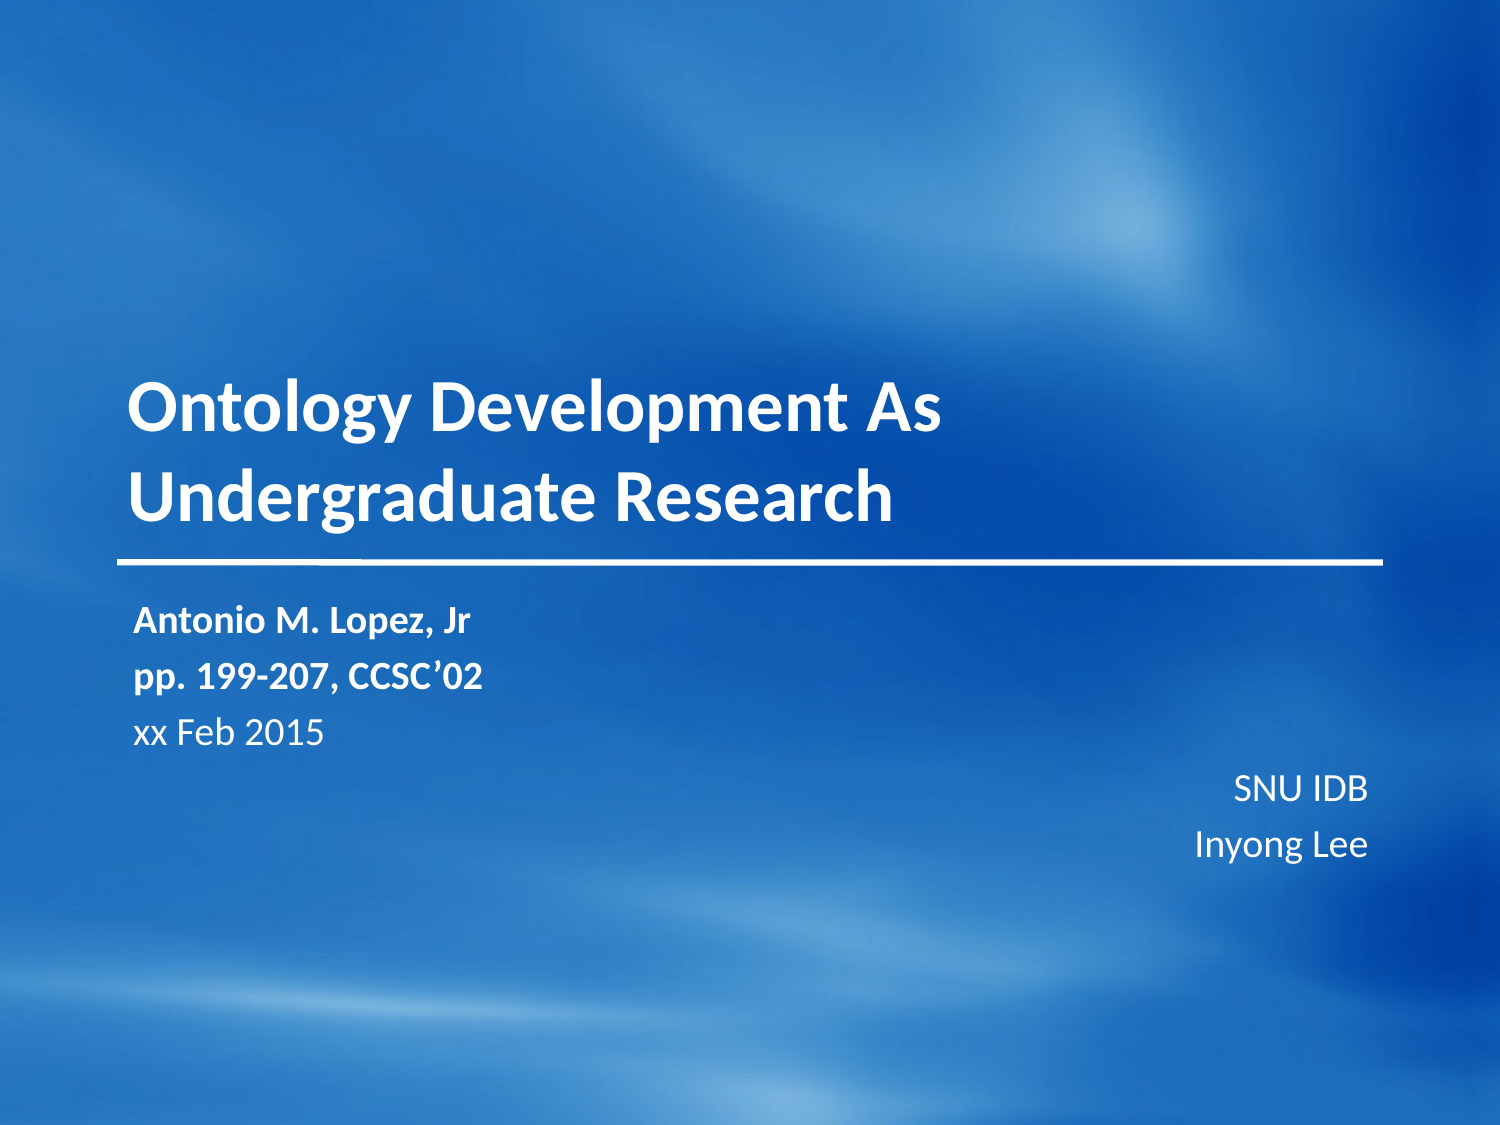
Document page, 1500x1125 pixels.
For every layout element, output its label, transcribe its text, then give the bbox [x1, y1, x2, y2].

subtitle Antonio M. Lopez, Jr pp. 199-207, CCSC’02 xx Feb 2015 SNU IDB Inyong Lee [118, 586, 1384, 874]
title Ontology Development As Undergraduate Research [112, 302, 1388, 544]
picture [0, 0, 1500, 1125]
